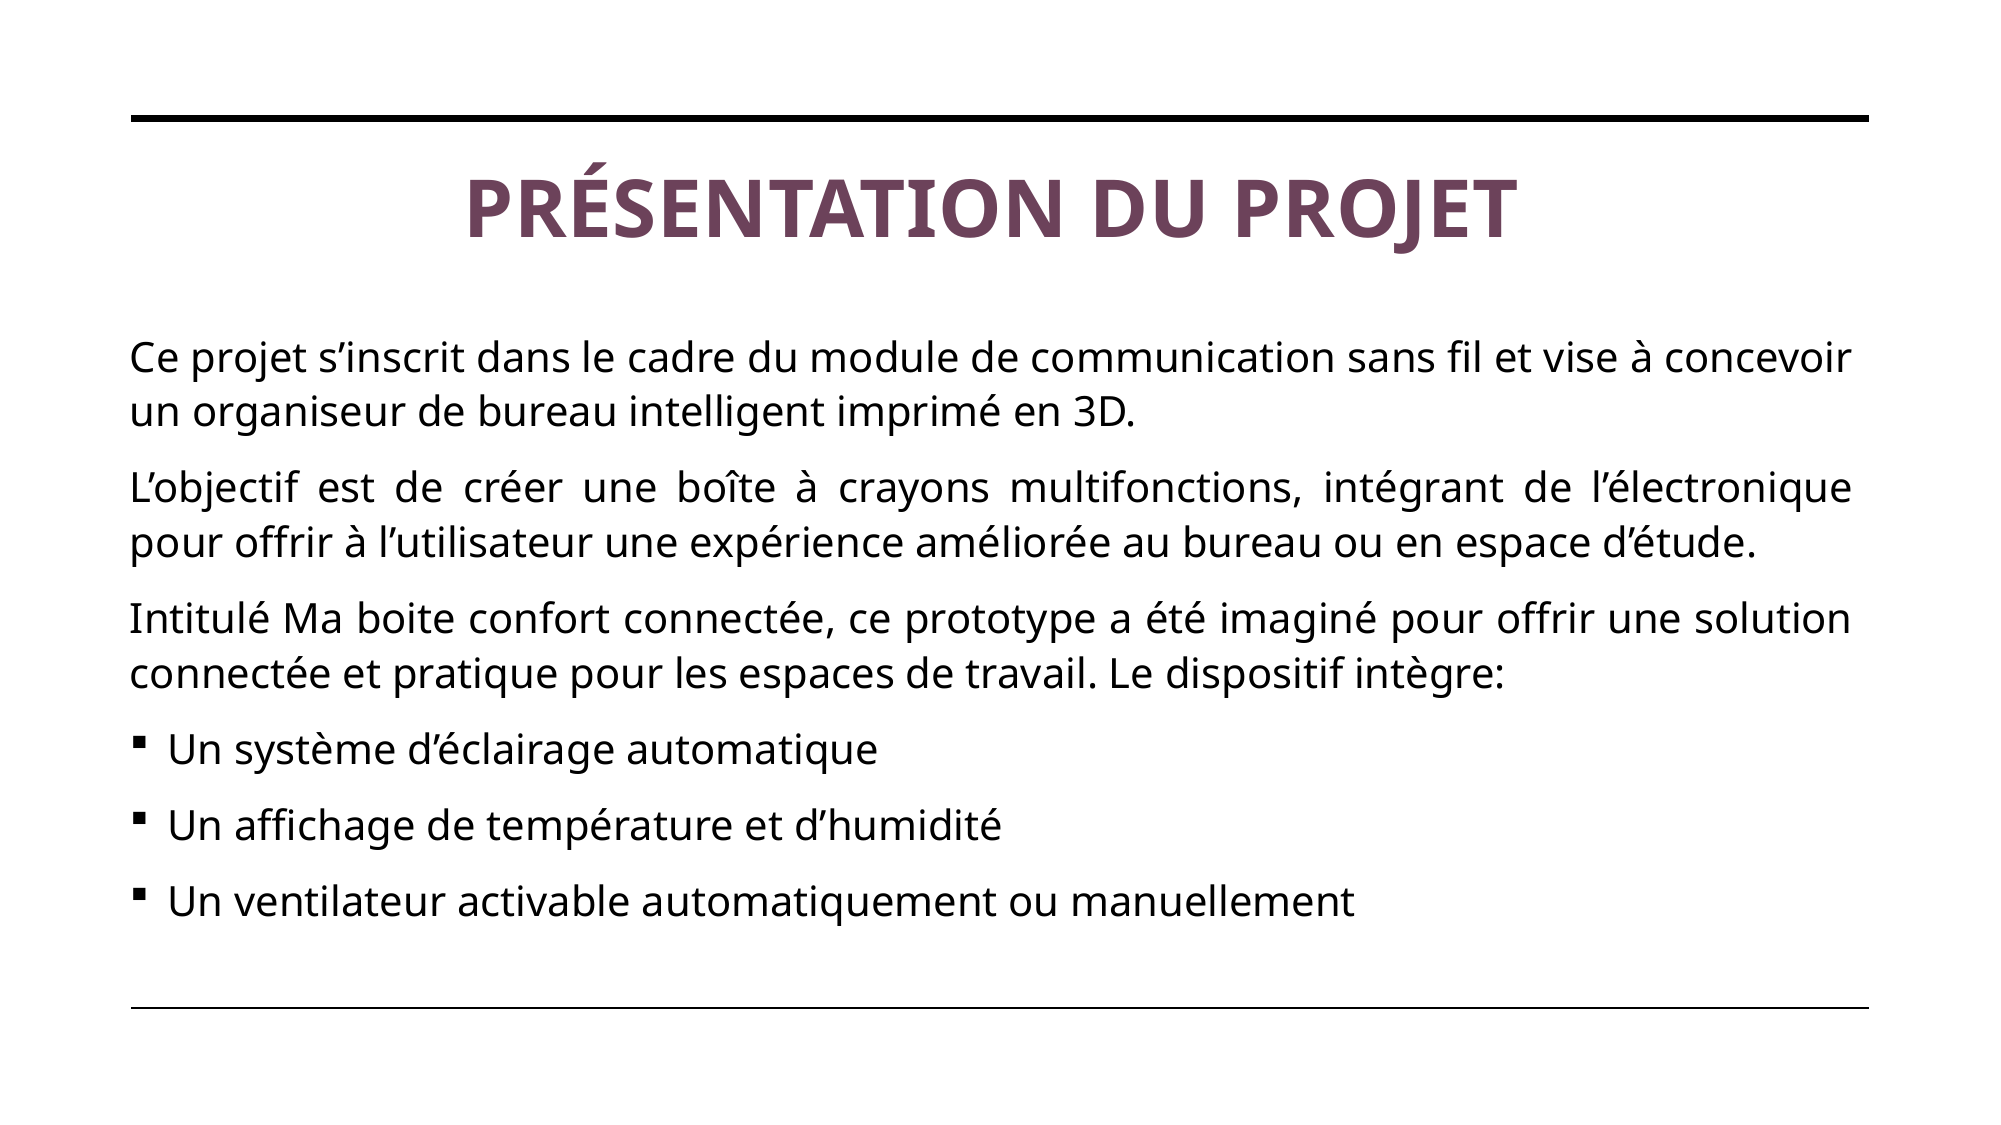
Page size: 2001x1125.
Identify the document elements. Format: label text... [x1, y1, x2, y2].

title Présentation du projet [114, 149, 1869, 262]
list Ce projet s’inscrit dans le cadre du module de communication sans fil et vise à concevoir un organiseur de bureau intelligent imprimé en 3D. L’objectif est de créer une boîte à crayons multifonctions, intégrant de l’électronique pour offrir à l’utilisateur une expérience améliorée au bureau ou en espace d’étude. Intitulé Ma boite confort connectée, ce prototype a été imaginé pour offrir une solution connectée et pratique pour les espaces de travail. Le dispositif intègre: Un système d’éclairage automatique Un affichage de température et d’humidité Un ventilateur activable automatiquement ou manuellement [114, 317, 1869, 978]
